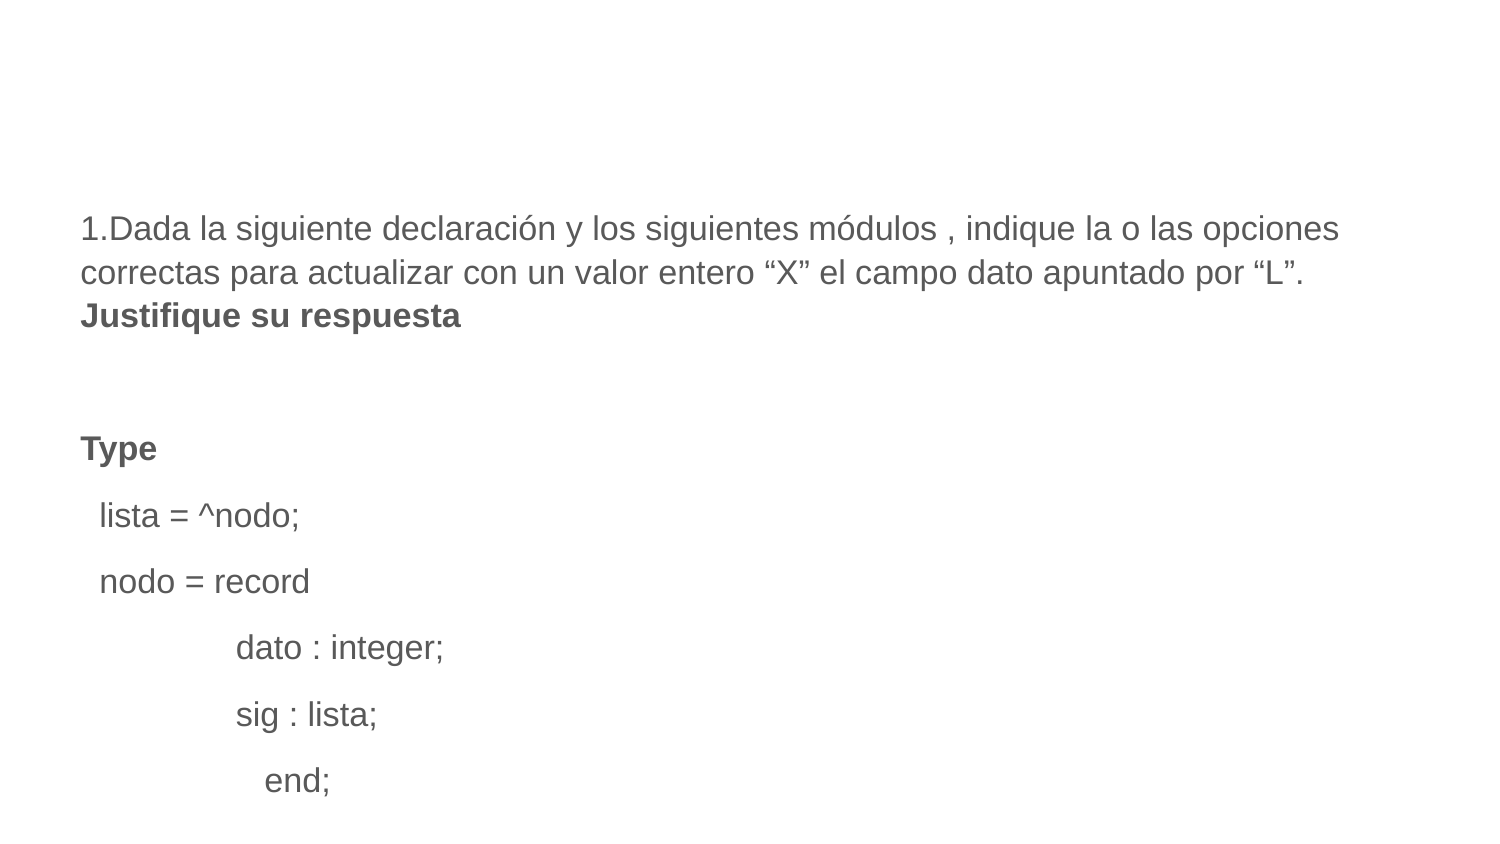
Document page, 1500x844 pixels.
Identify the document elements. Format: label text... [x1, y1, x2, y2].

list 1.Dada la siguiente declaración y los siguientes módulos , indique la o las opciones correctas para actualizar con un valor entero “X” el campo dato apuntado por “L”. Justifique su respuesta Type lista = ^nodo; nodo = record dato : integer; sig : lista; end; [65, 189, 1449, 818]
